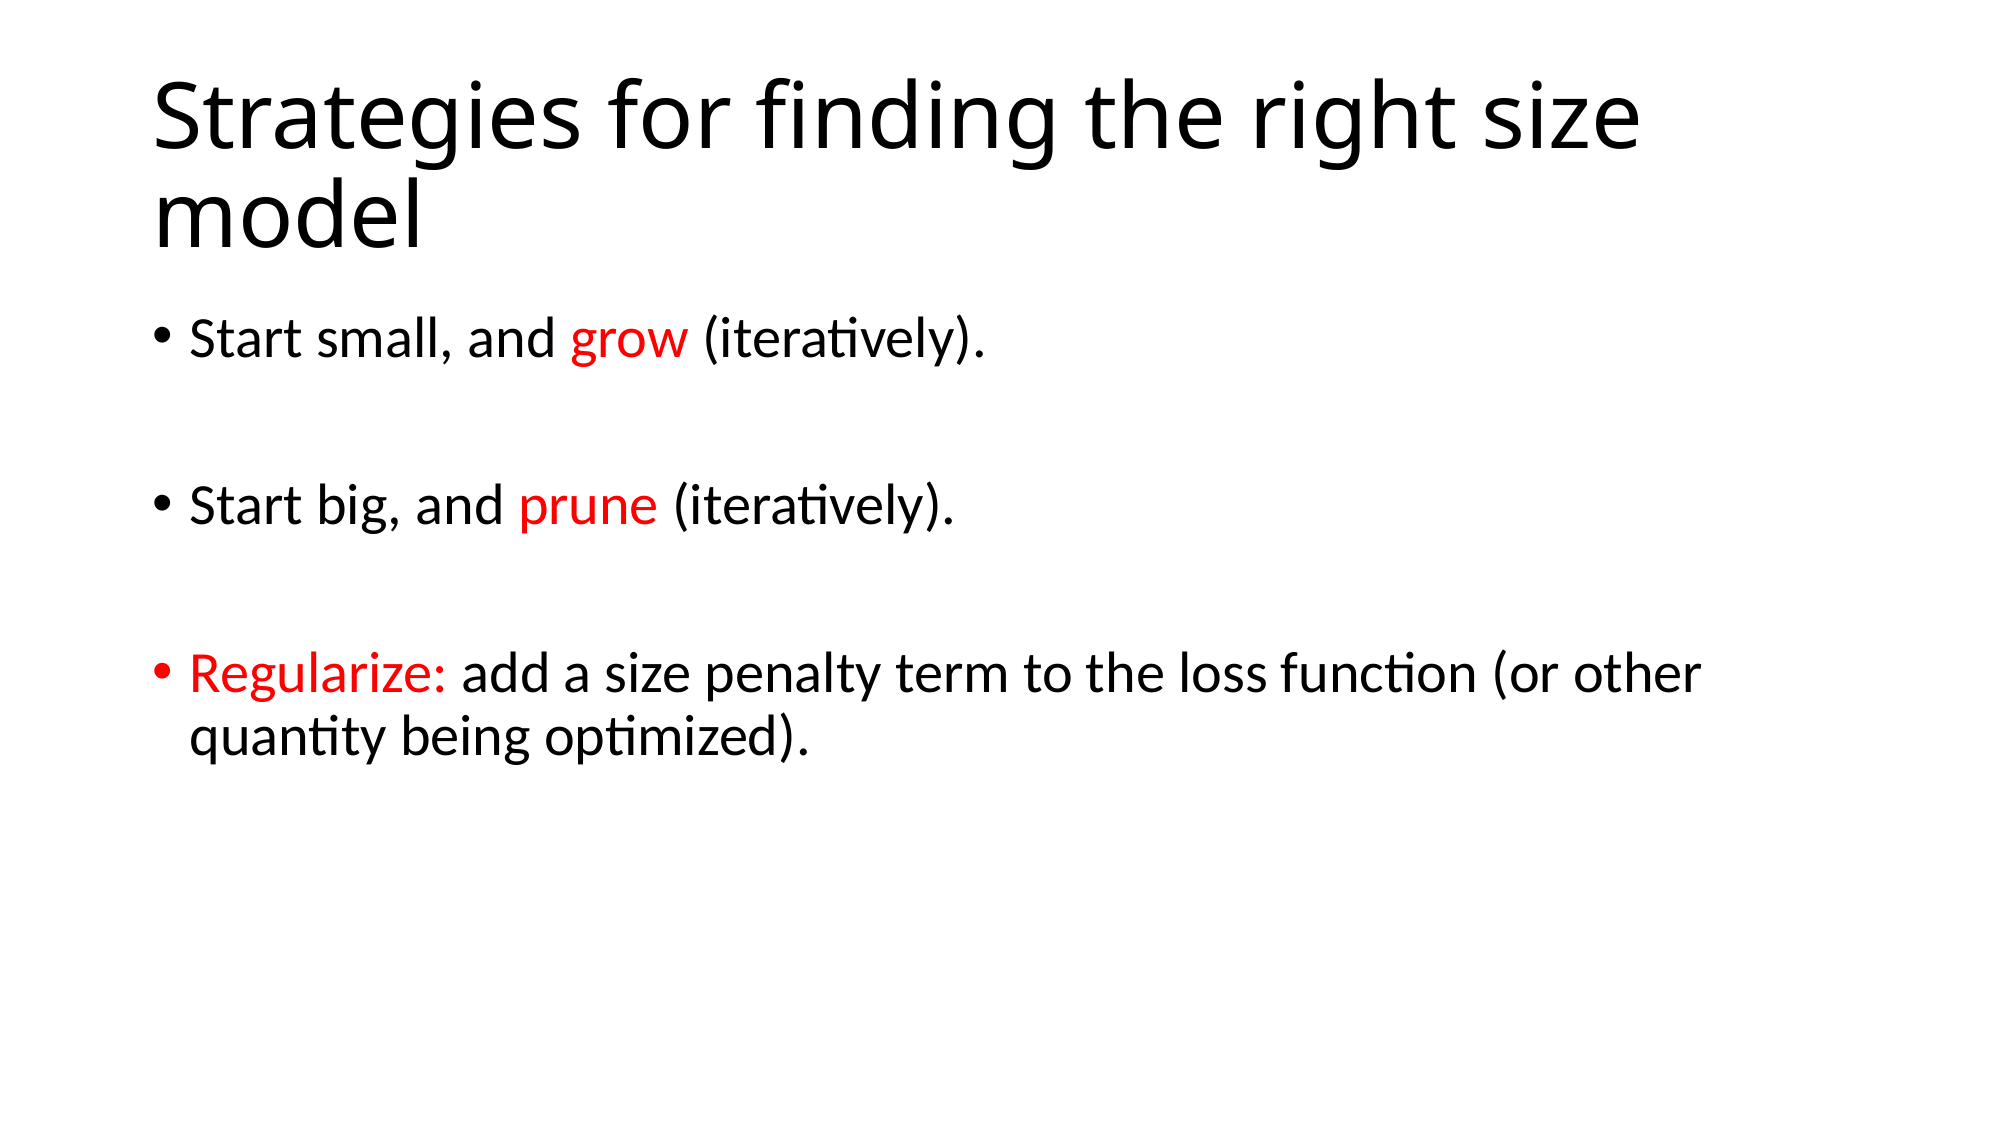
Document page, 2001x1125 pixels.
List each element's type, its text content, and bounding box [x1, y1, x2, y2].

title Strategies for finding the right size model [137, 59, 1863, 278]
list Start small, and grow (iteratively). Start big, and prune (iteratively). Regularize: add a size penalty term to the loss function (or other quantity being optimized). [137, 299, 1863, 1014]
